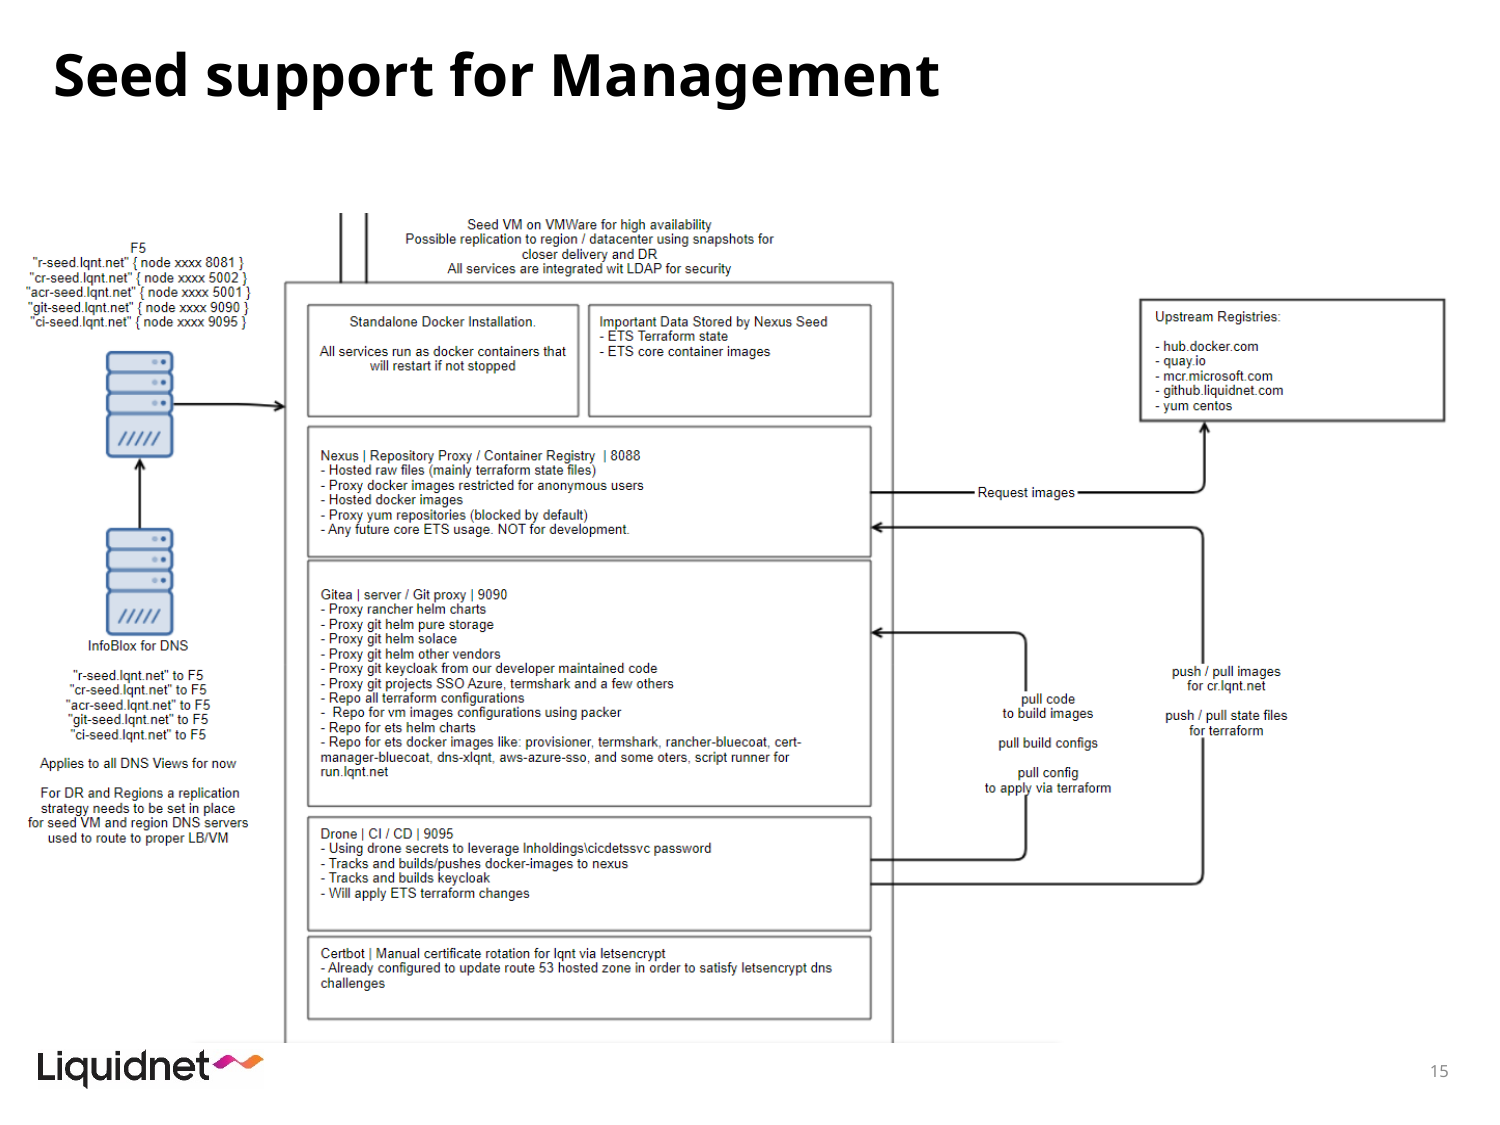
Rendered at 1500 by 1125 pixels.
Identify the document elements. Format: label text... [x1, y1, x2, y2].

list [23, 213, 1464, 1043]
title Seed support for Management [38, 38, 1464, 179]
picture [38, 1049, 264, 1089]
slide_number 15 [1126, 1043, 1464, 1103]
